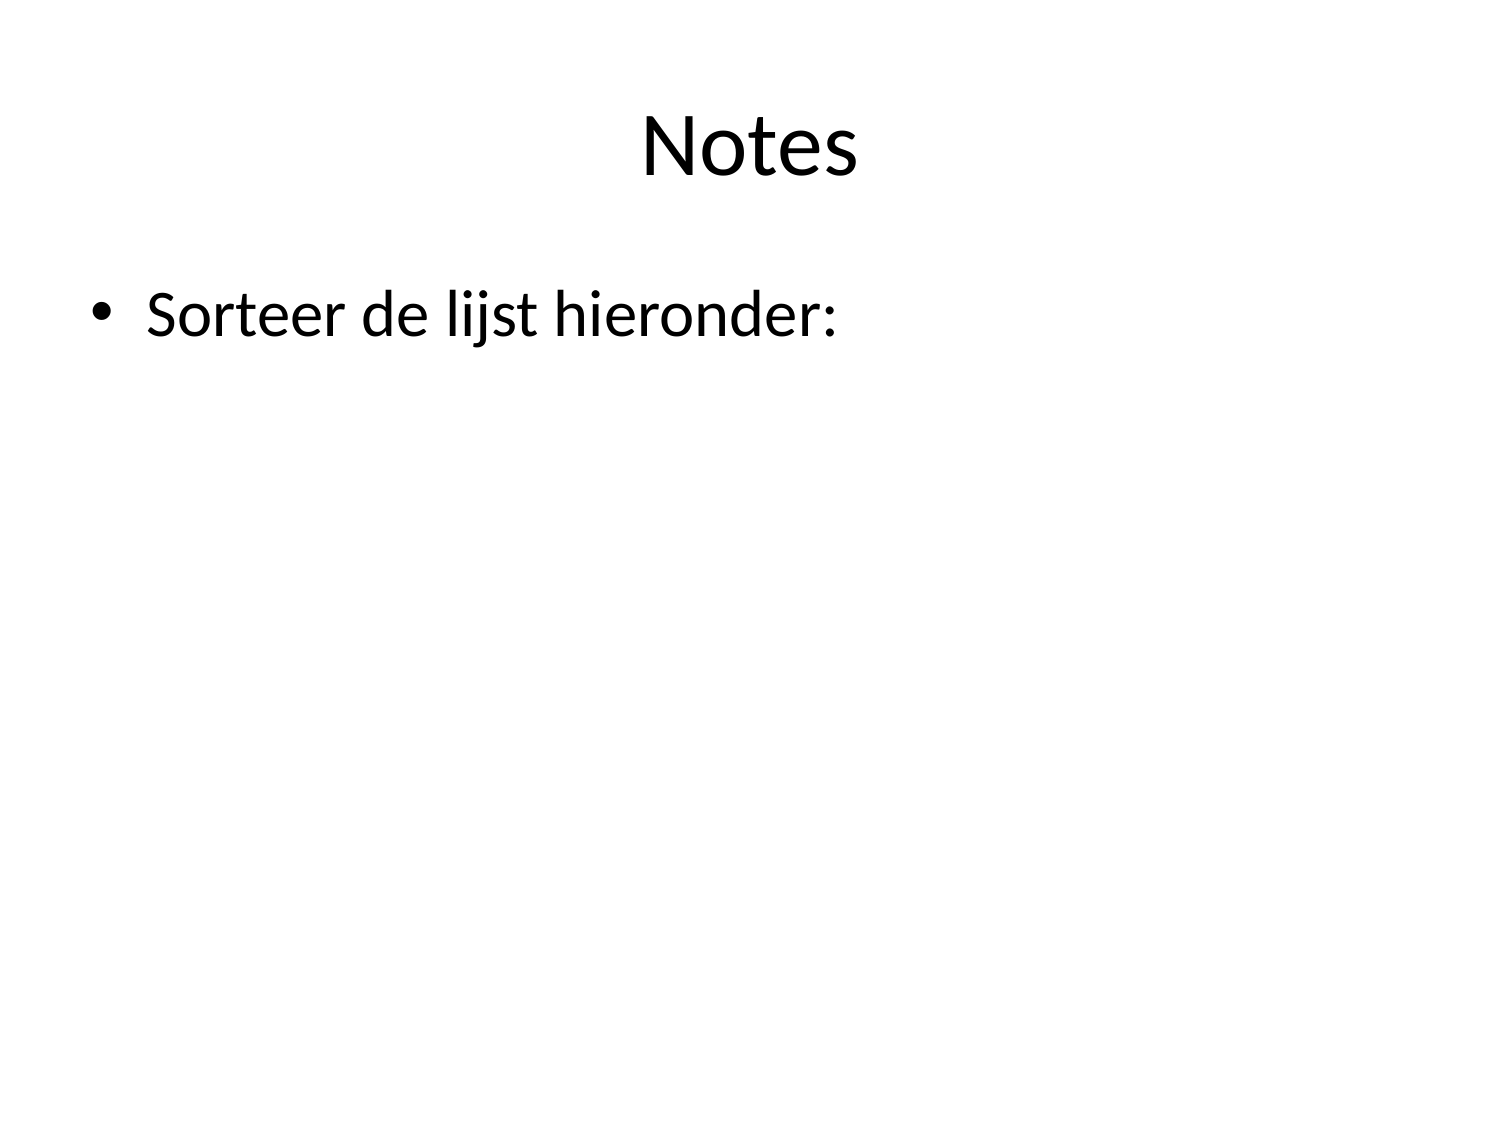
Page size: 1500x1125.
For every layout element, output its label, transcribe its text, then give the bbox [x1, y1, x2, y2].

list Sorteer de lijst hieronder: [75, 262, 1425, 1005]
title Notes [75, 45, 1425, 233]
